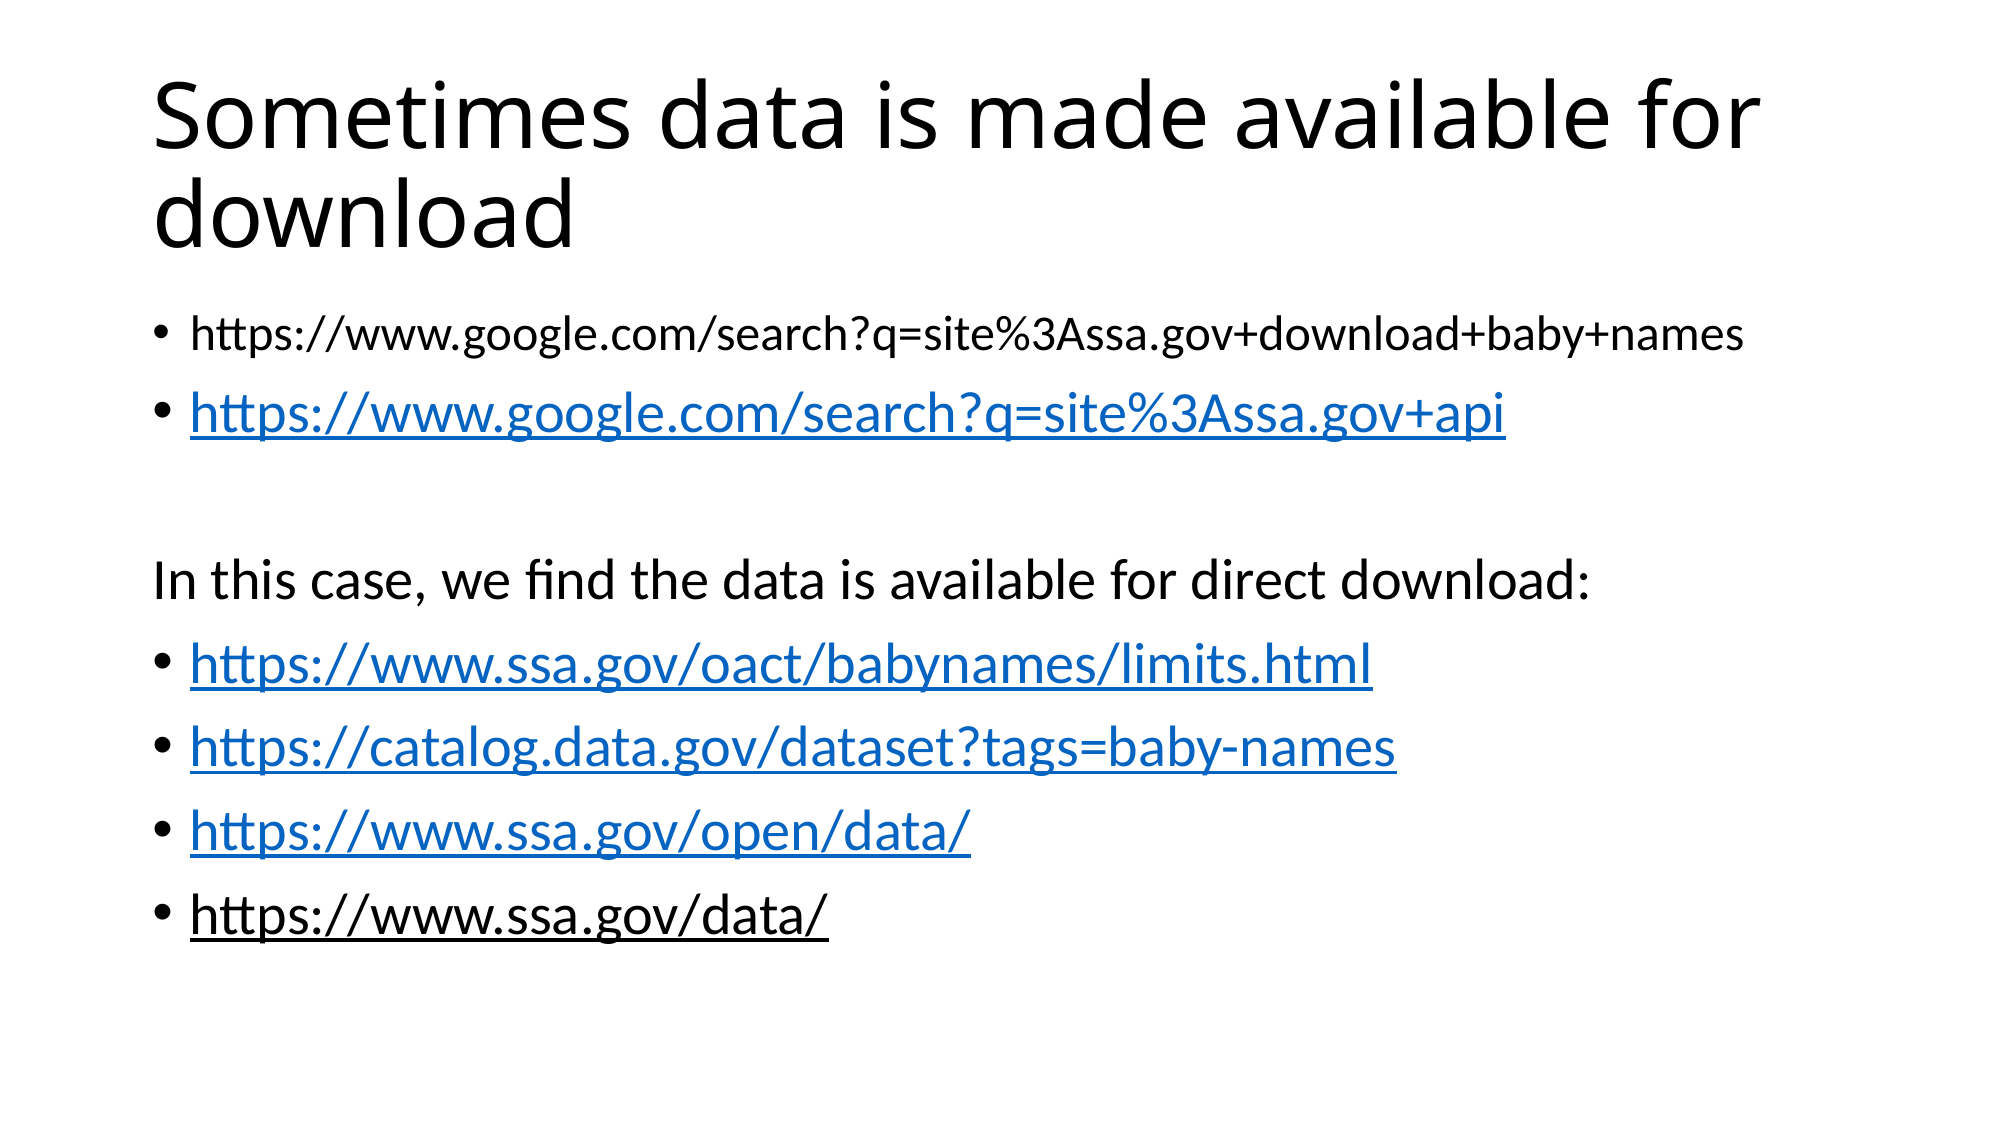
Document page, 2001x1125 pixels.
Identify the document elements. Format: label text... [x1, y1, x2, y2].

title Sometimes data is made available for download [137, 59, 1978, 278]
list https://www.google.com/search?q=site%3Assa.gov+download+baby+names https://www.google.com/search?q=site%3Assa.gov+api In this case, we find the data is available for direct download: https://www.ssa.gov/oact/babynames/limits.html https://catalog.data.gov/dataset?tags=baby-names https://www.ssa.gov/open/data/ https://www.ssa.gov/data/ [137, 299, 1863, 1014]
